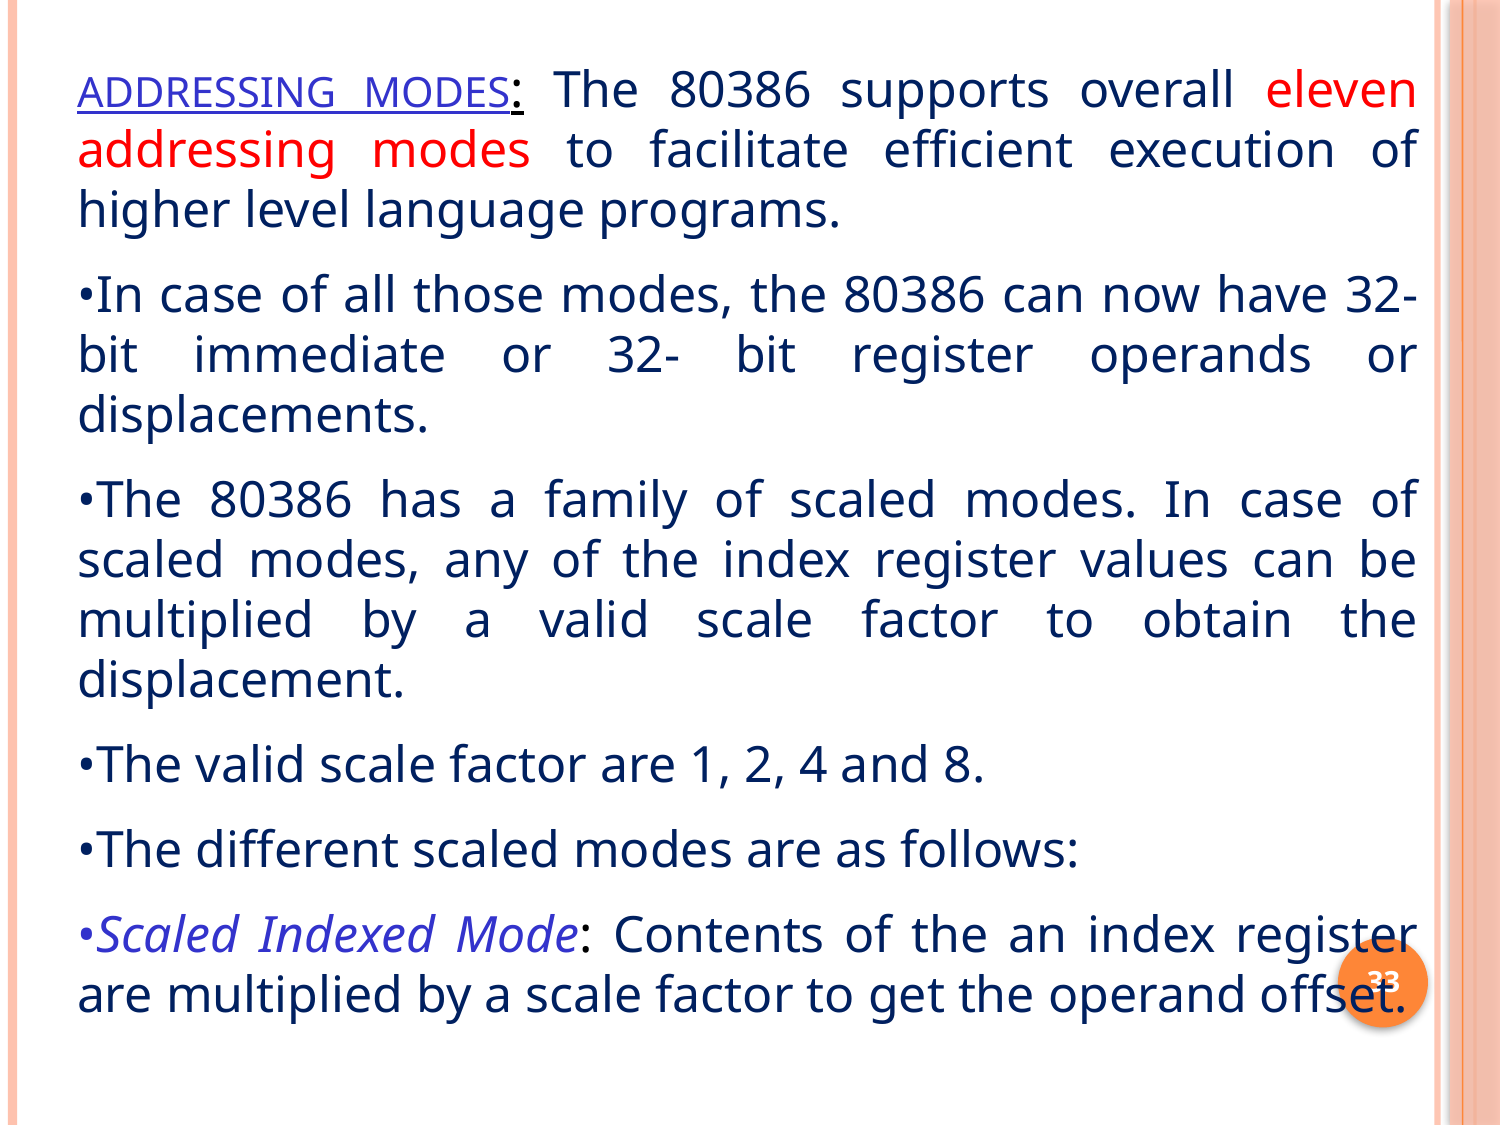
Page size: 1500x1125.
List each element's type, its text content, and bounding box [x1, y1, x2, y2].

text_box ADDRESSING MODES: The 80386 supports overall eleven addressing modes to facilitate efficient execution of higher level language programs. •In case of all those modes, the 80386 can now have 32-bit immediate or 32- bit register operands or displacements. •The 80386 has a family of scaled modes. In case of scaled modes, any of the index register values can be multiplied by a valid scale factor to obtain the displacement. •The valid scale factor are 1, 2, 4 and 8. •The different scaled modes are as follows: •Scaled Indexed Mode: Contents of the an index register are multiplied by a scale factor to get the operand offset. [62, 50, 1434, 1030]
slide_number 33 [1333, 940, 1434, 1027]
